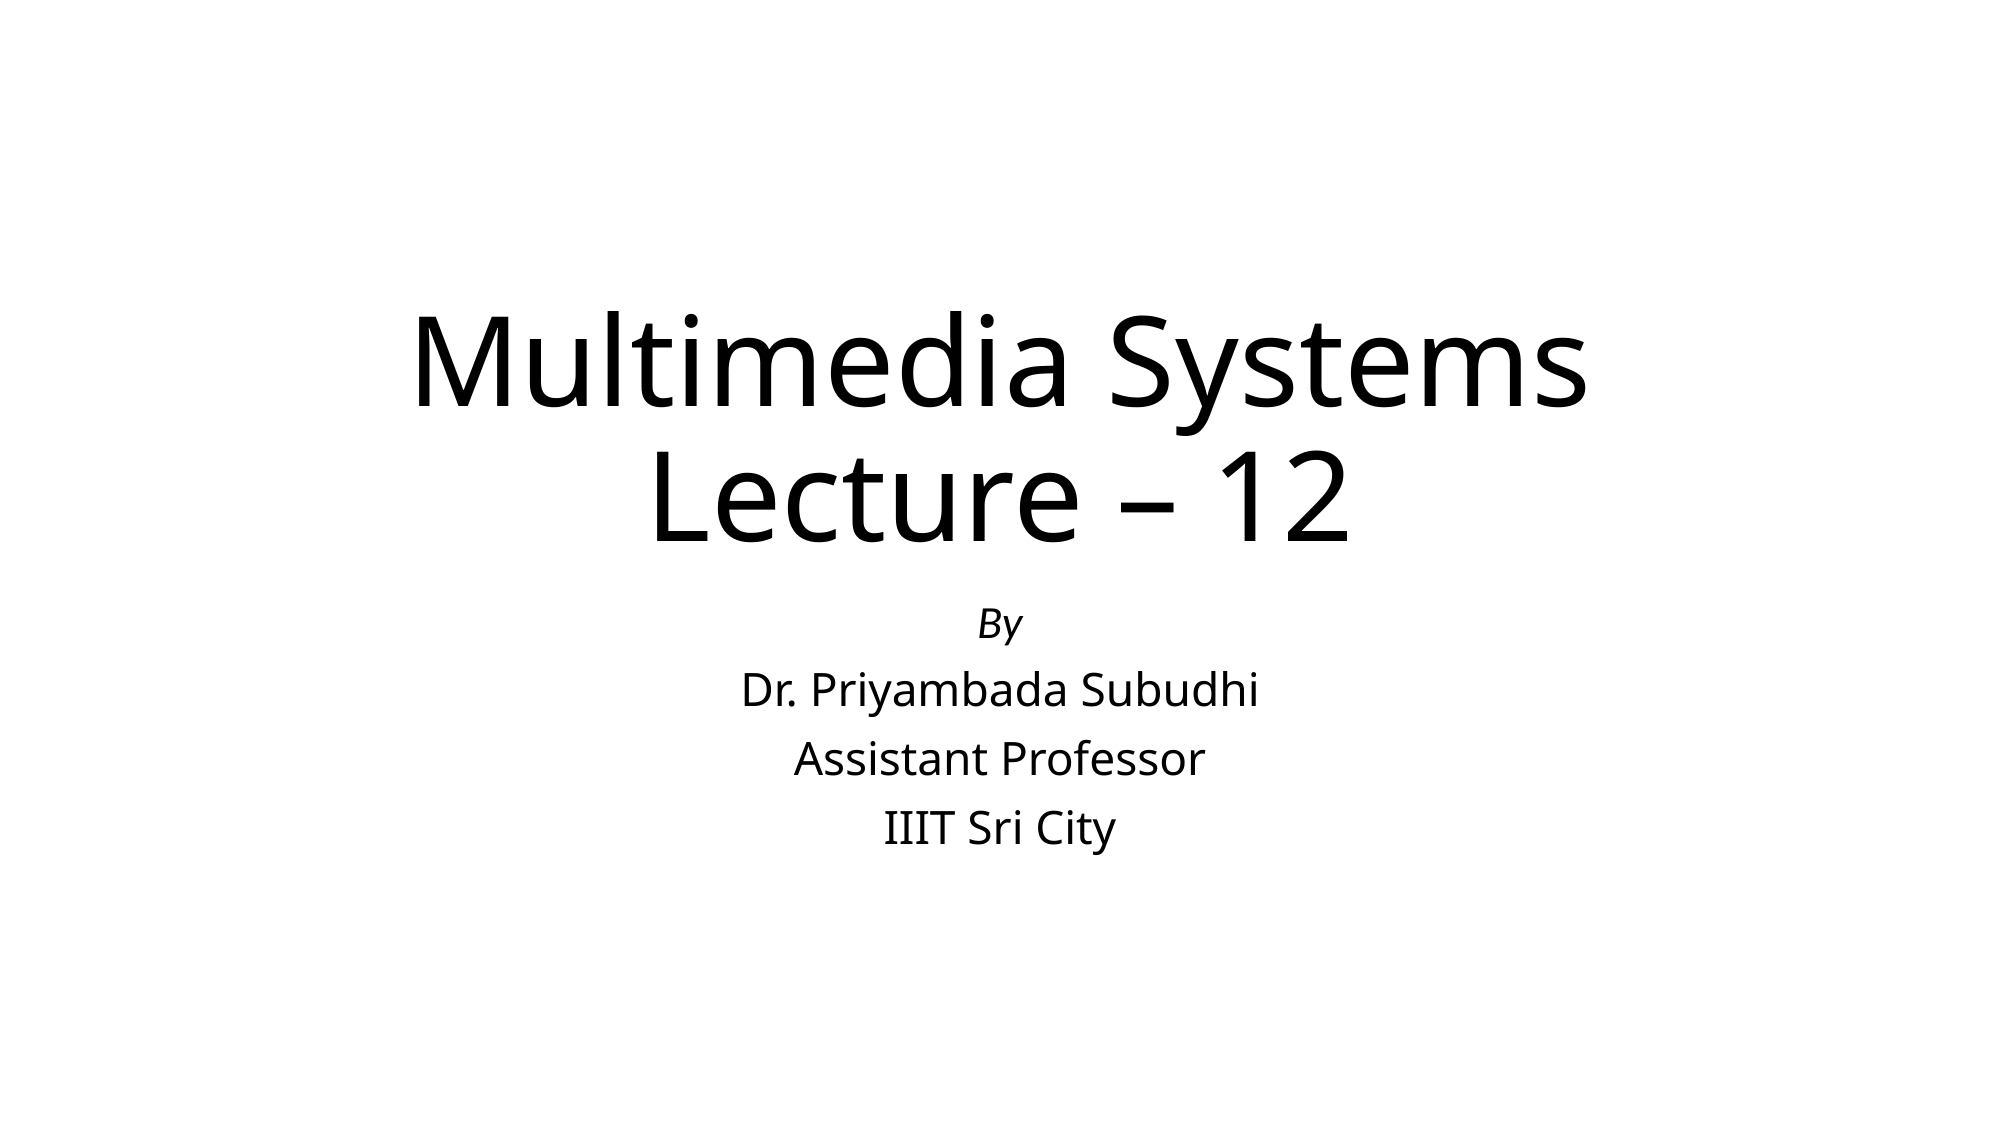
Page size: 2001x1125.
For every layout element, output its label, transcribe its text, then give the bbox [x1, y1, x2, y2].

subtitle By Dr. Priyambada Subudhi Assistant Professor IIIT Sri City [249, 590, 1750, 863]
title Multimedia Systems Lecture – 12 [249, 184, 1750, 576]
